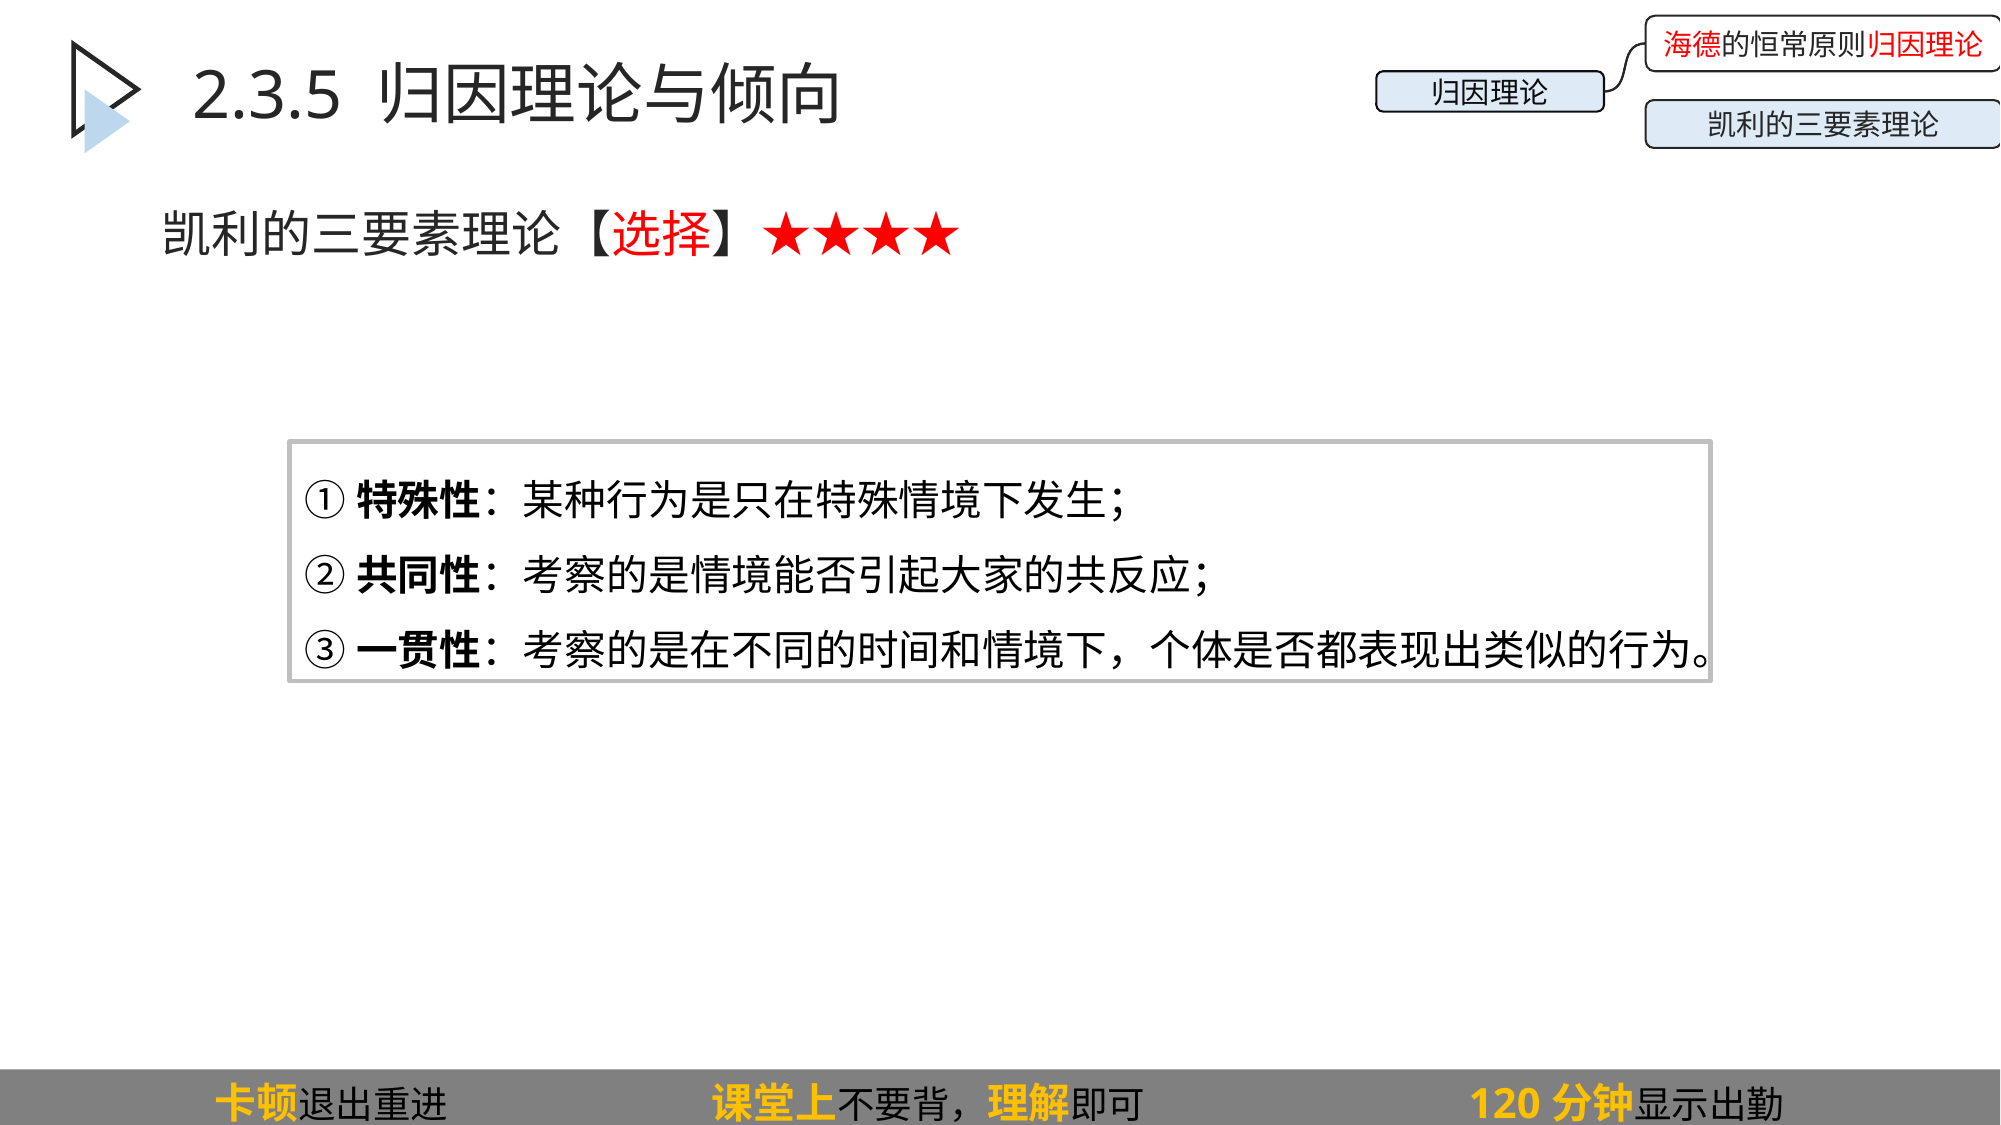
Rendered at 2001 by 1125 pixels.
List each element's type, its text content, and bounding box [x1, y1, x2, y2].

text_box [1376, 15, 2000, 148]
text_box 2.3.5 归因理论与倾向 [177, 44, 1322, 178]
text_box ①特殊性：某种行为是只在特殊情境下发生； ②共同性：考察的是情境能否引起大家的共反应； ③一贯性：考察的是在不同的时间和情境下，个体是否都表现出类似的行为。 [289, 441, 1711, 682]
list 凯利的三要素理论【选择】★★★★ [146, 202, 1872, 1079]
